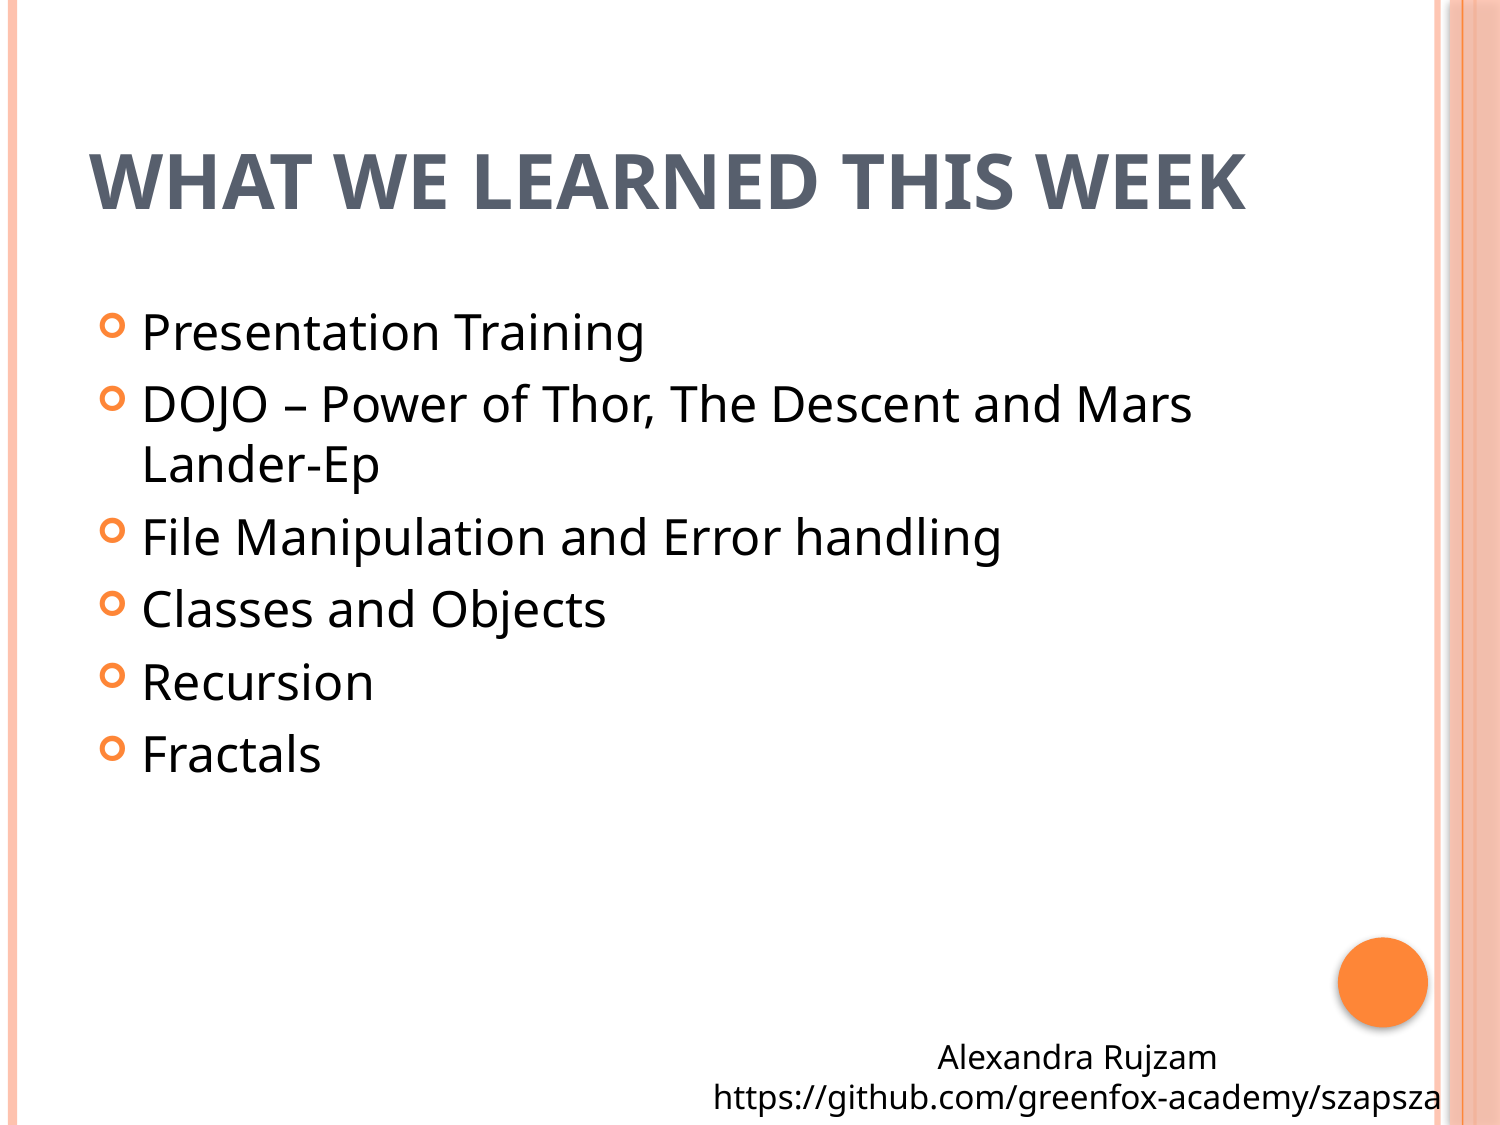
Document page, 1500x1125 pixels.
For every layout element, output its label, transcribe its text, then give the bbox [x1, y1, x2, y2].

text_box Alexandra Rujzam https://github.com/greenfox-academy/szapszap [691, 1029, 1465, 1125]
title What we learned this week [75, 45, 1300, 233]
list Presentation Training DOJO – Power of Thor, The Descent and Mars Lander-Ep File Manipulation and Error handling Classes and Objects Recursion Fractals [82, 292, 1307, 1093]
